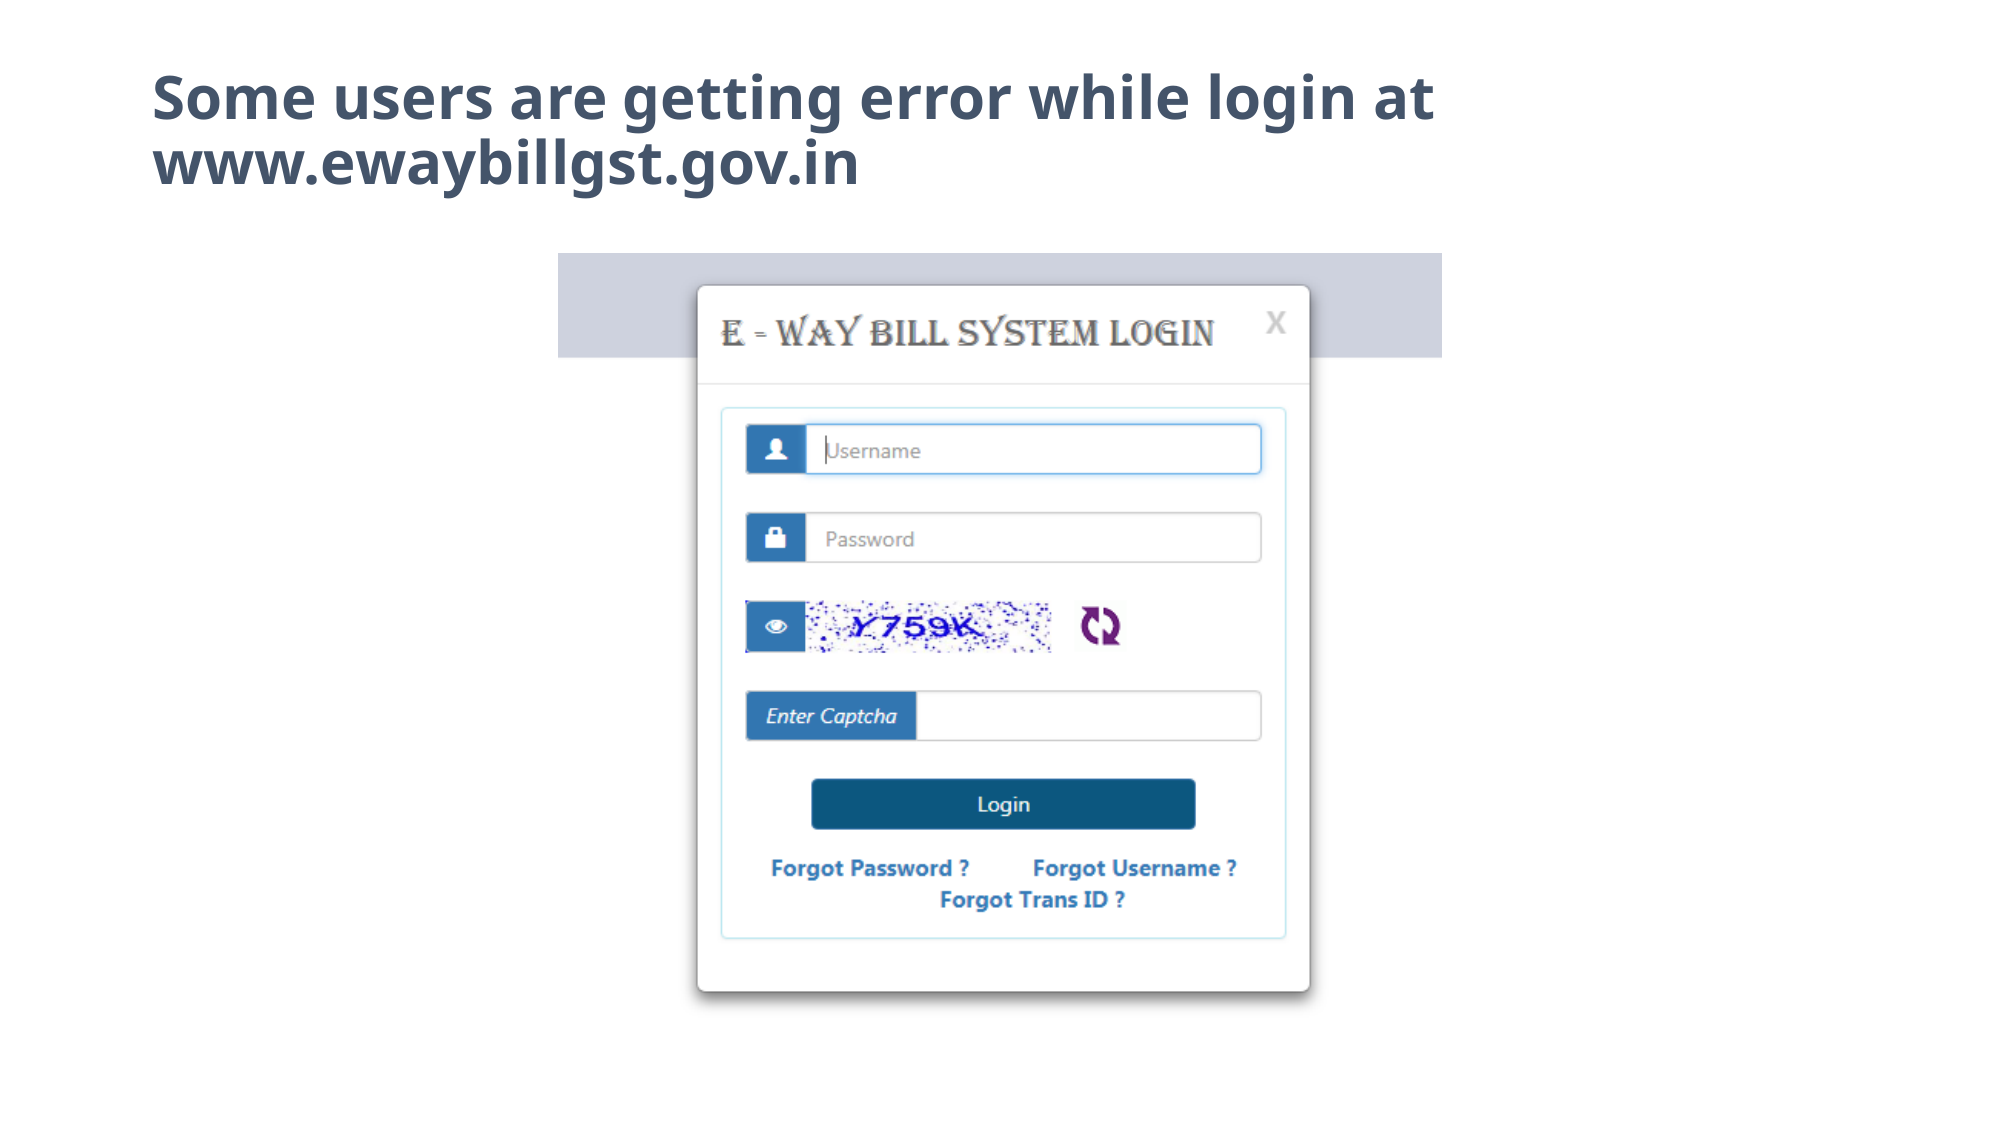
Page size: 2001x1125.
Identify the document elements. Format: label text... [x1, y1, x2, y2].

title Some users are getting error while login at www.ewaybillgst.gov.in [137, 59, 1863, 206]
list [557, 253, 1442, 1125]
